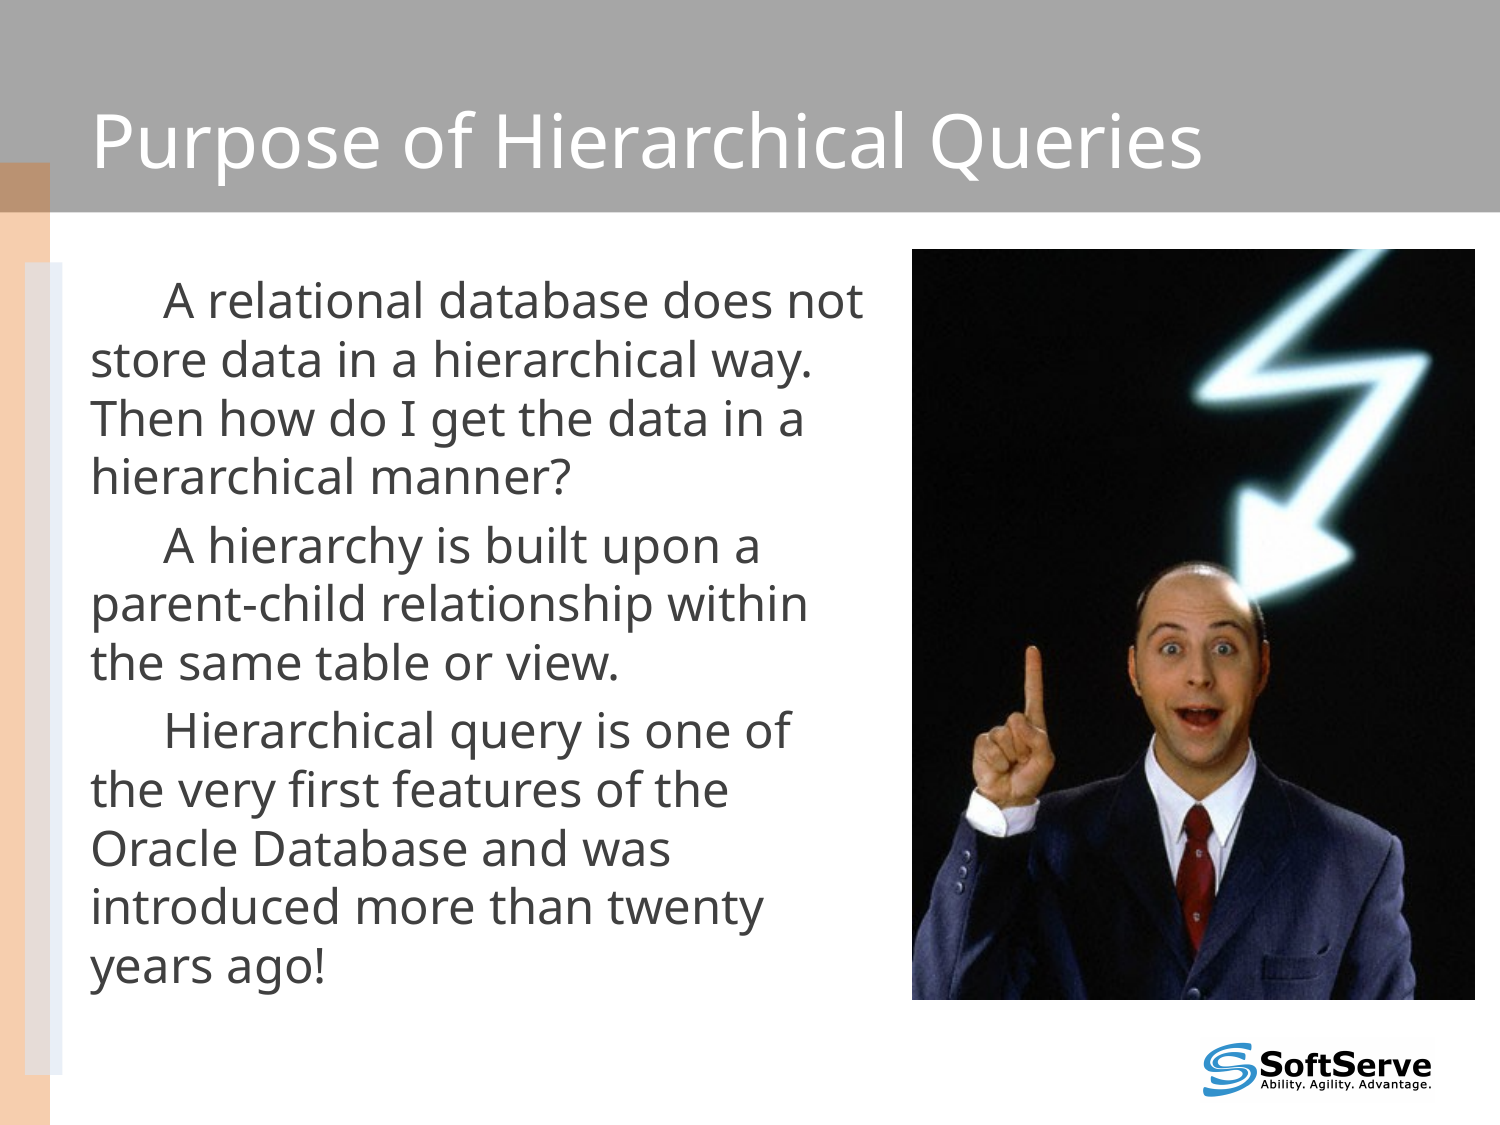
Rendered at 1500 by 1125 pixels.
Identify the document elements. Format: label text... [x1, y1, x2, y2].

picture [1200, 1037, 1435, 1103]
list A relational database does not store data in a hierarchical way. Then how do I get the data in a hierarchical manner? A hierarchy is built upon a parent-child relationship within the same table or view. Hierarchical query is one of the very first features of the Oracle Database and was introduced more than twenty years ago! [75, 262, 888, 1005]
picture [912, 249, 1476, 1001]
title Purpose of Hierarchical Queries [75, 45, 1425, 233]
